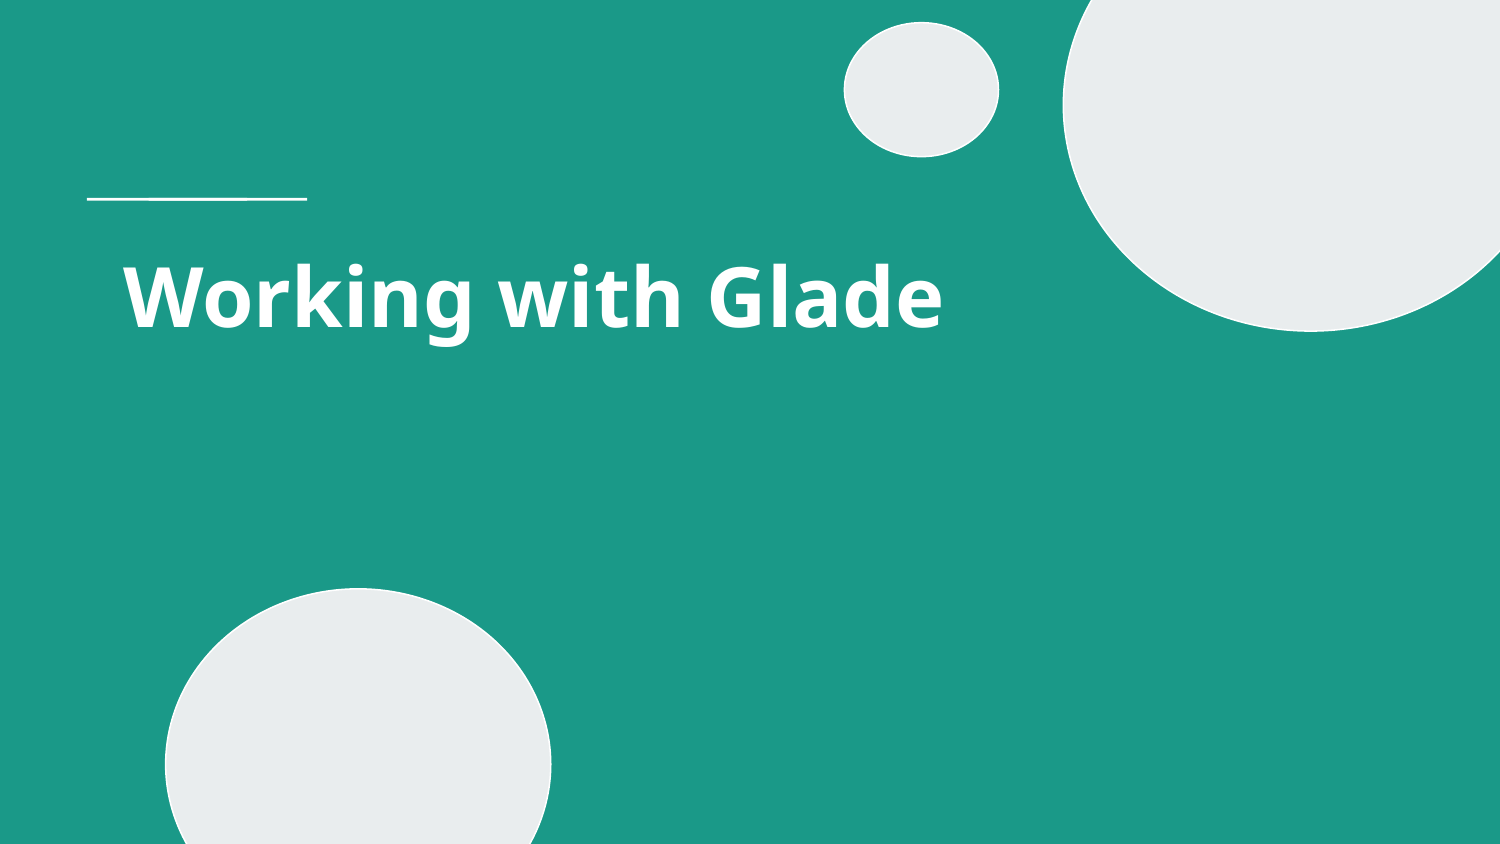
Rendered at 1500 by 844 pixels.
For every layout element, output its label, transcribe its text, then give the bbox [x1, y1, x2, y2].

text_box [844, 22, 999, 157]
title Working with Glade [108, 229, 1370, 479]
text_box [165, 588, 551, 844]
text_box [1063, 0, 1500, 332]
